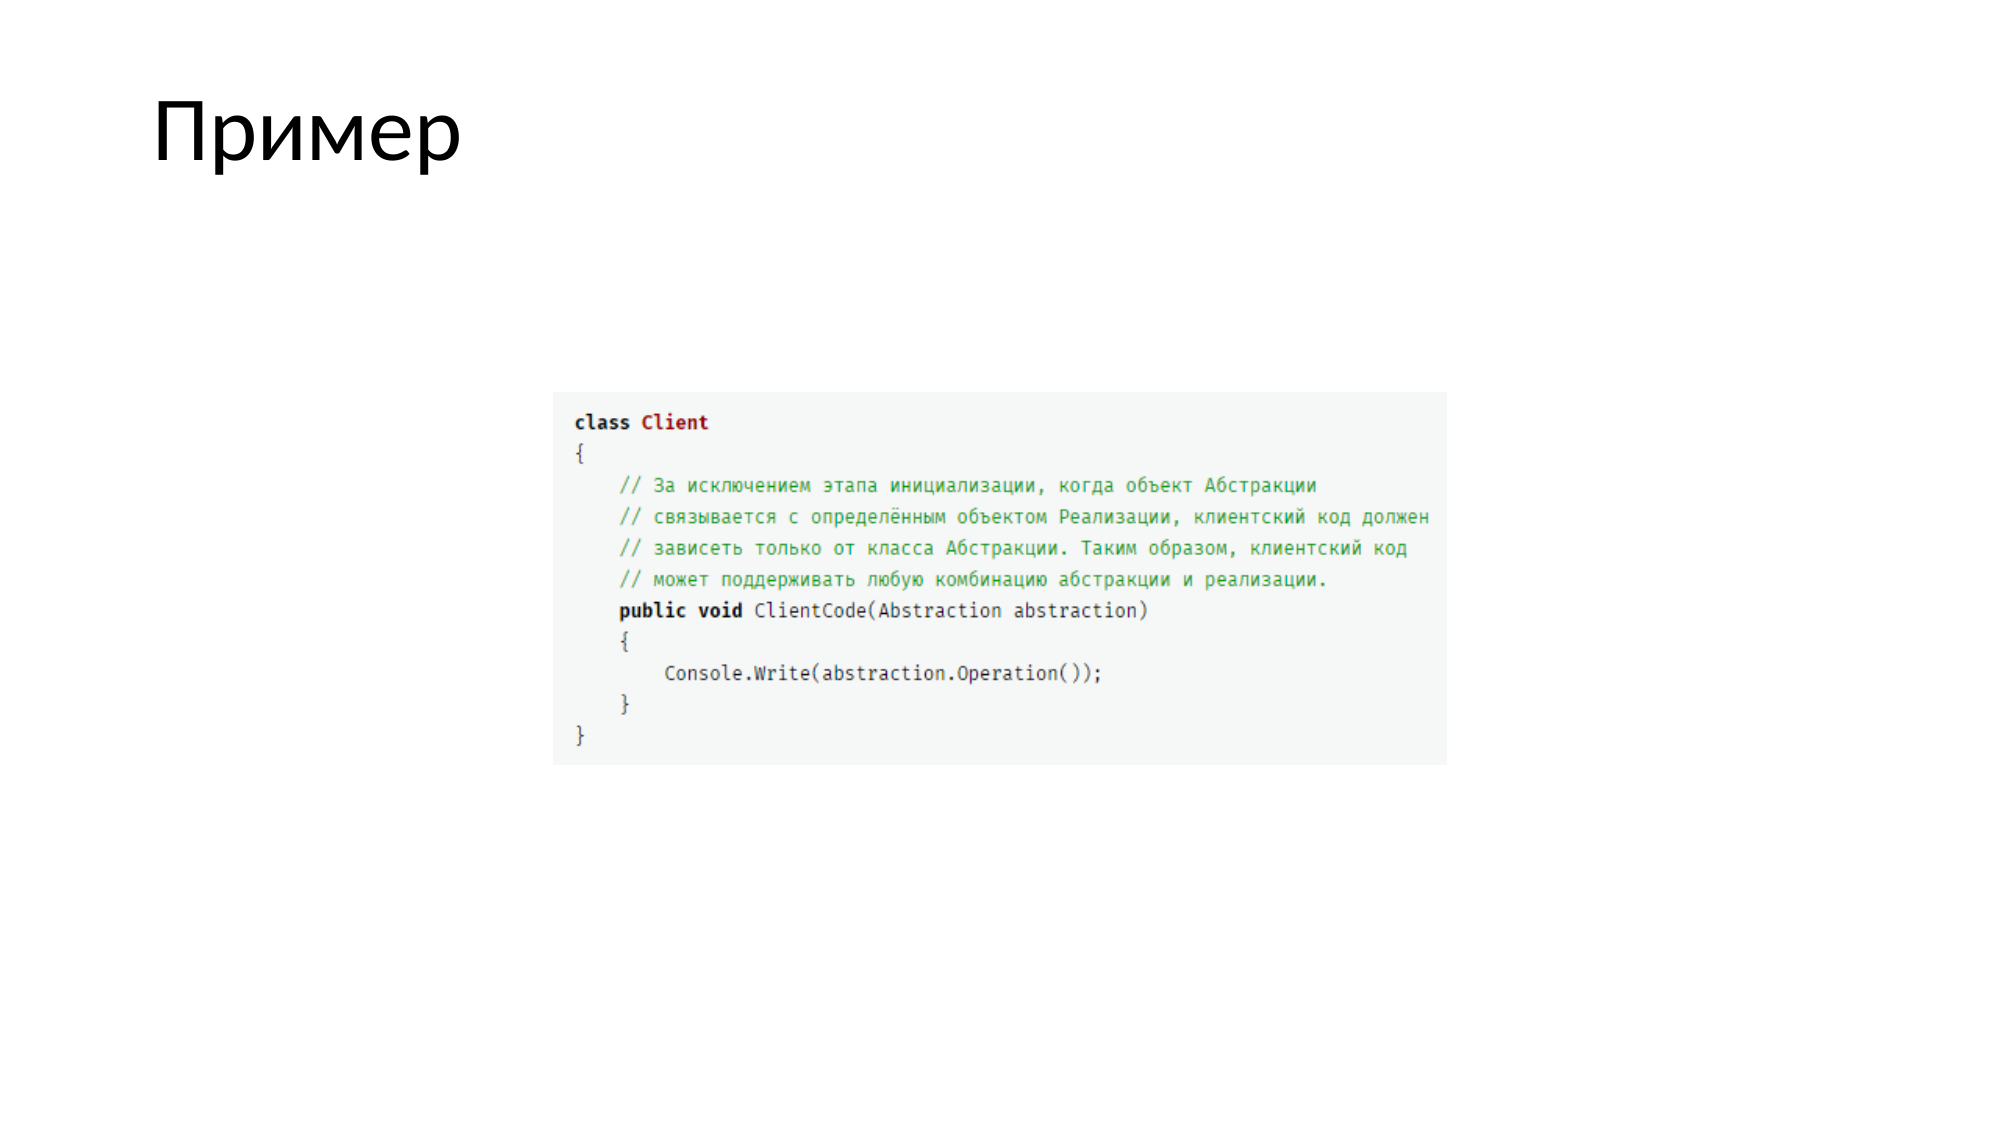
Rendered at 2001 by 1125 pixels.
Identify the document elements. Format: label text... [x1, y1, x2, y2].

picture [552, 392, 1447, 765]
text_box Пример [137, 59, 1863, 202]
